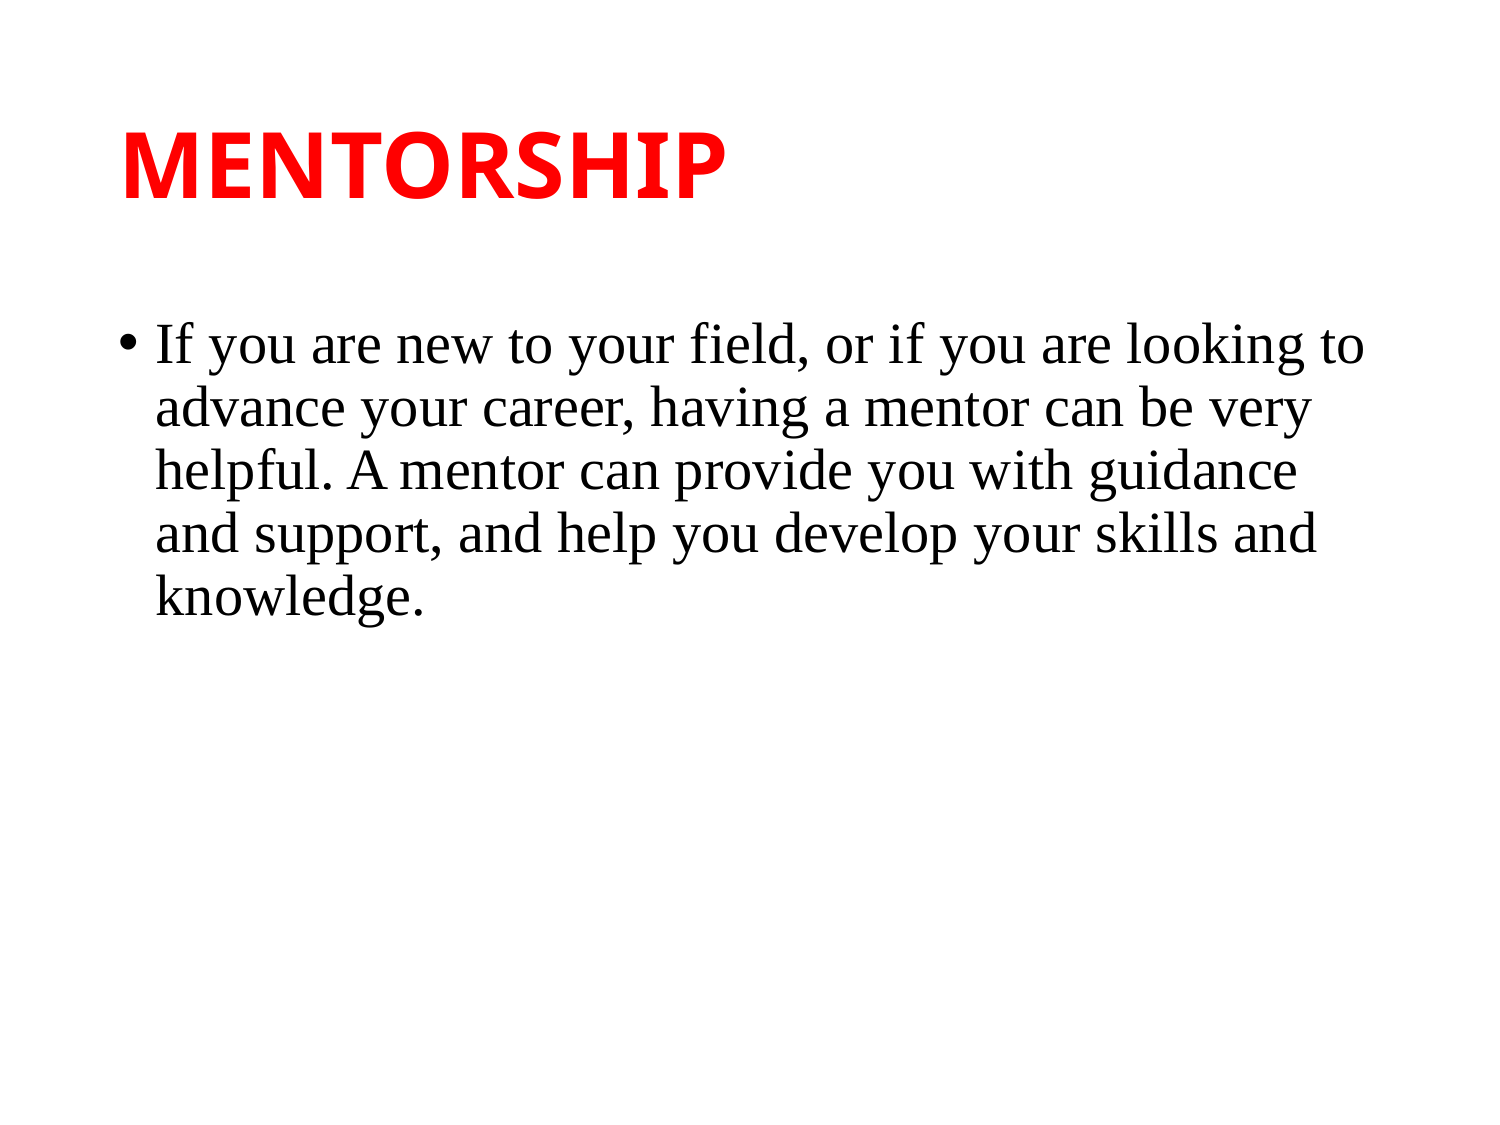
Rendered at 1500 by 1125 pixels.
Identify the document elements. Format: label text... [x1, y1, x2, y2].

title MENTORSHIP [103, 59, 1397, 278]
list If you are new to your field, or if you are looking to advance your career, having a mentor can be very helpful. A mentor can provide you with guidance and support, and help you develop your skills and knowledge. [103, 305, 1397, 1020]
